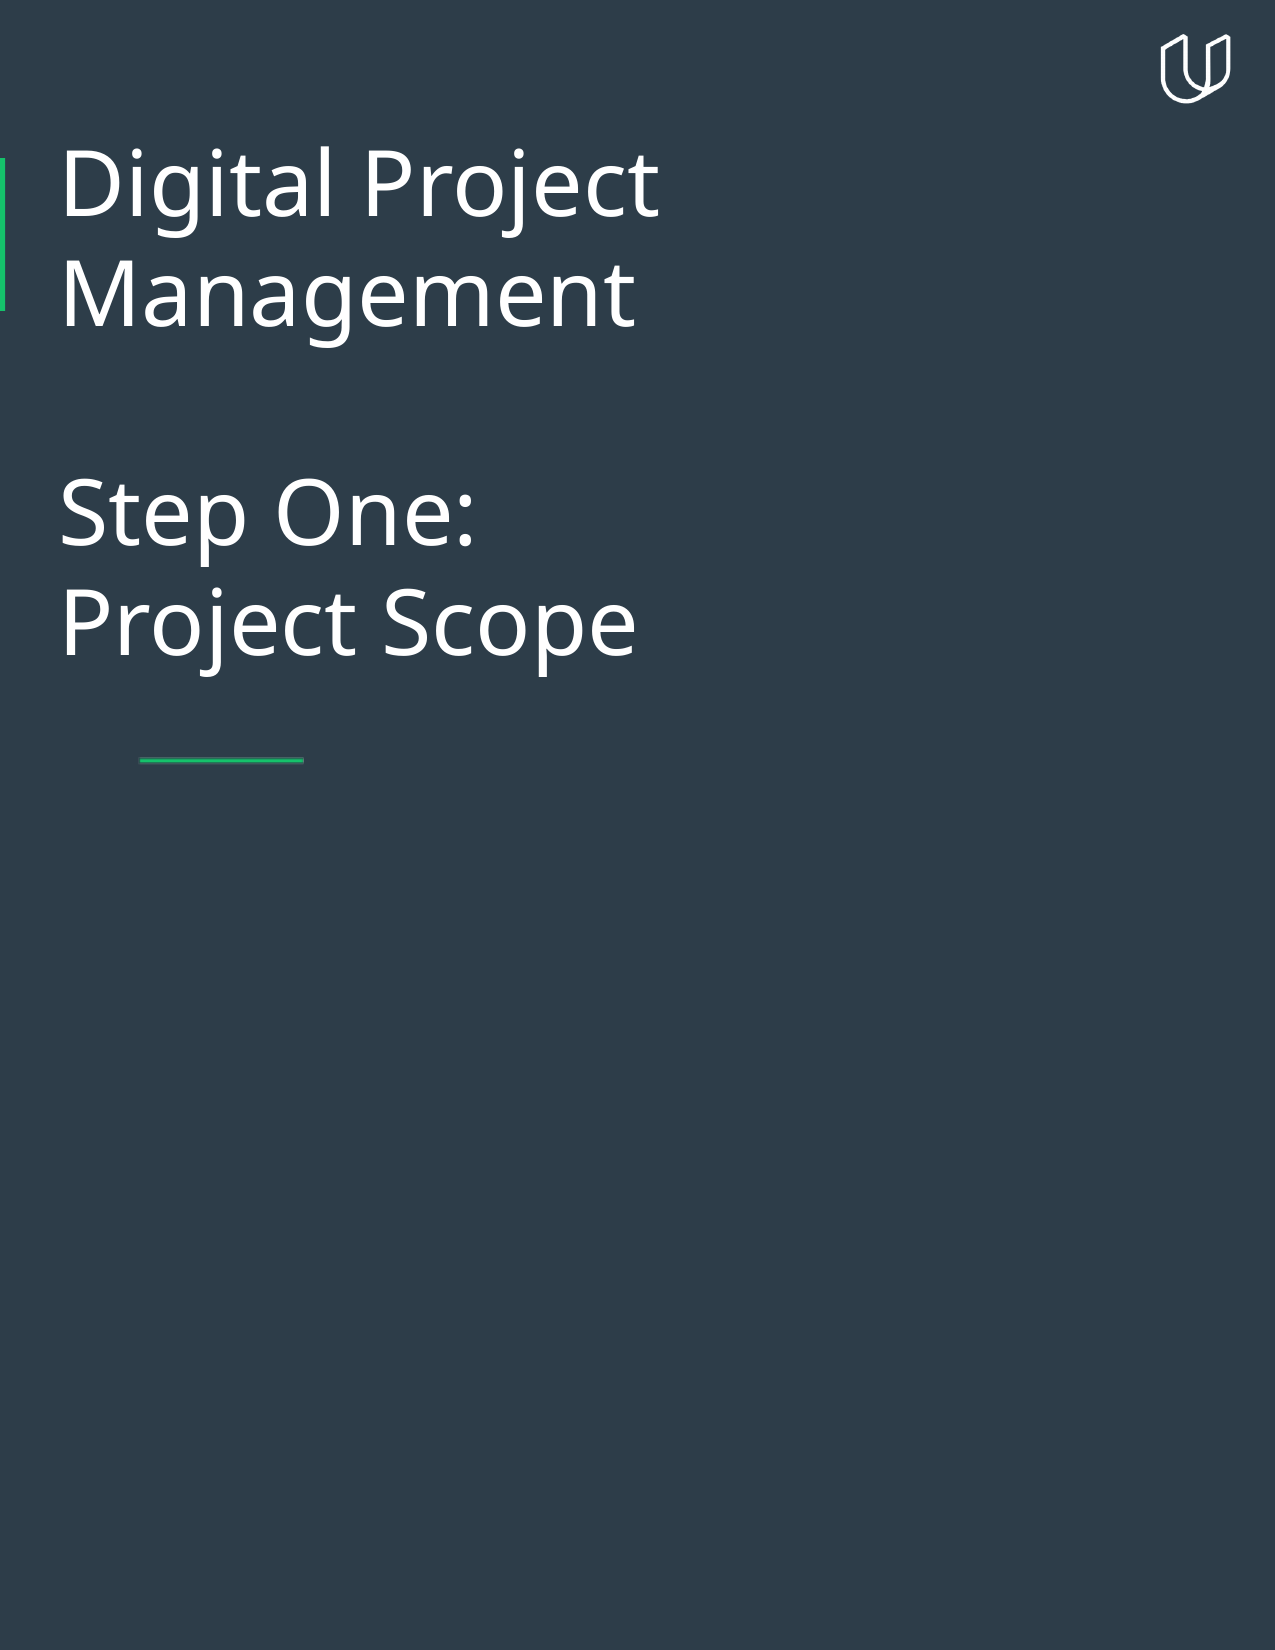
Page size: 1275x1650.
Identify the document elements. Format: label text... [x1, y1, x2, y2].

title Digital Project Management [43, 142, 1232, 327]
picture [1151, 25, 1239, 113]
title Step One: Project Scope [43, 354, 1232, 774]
